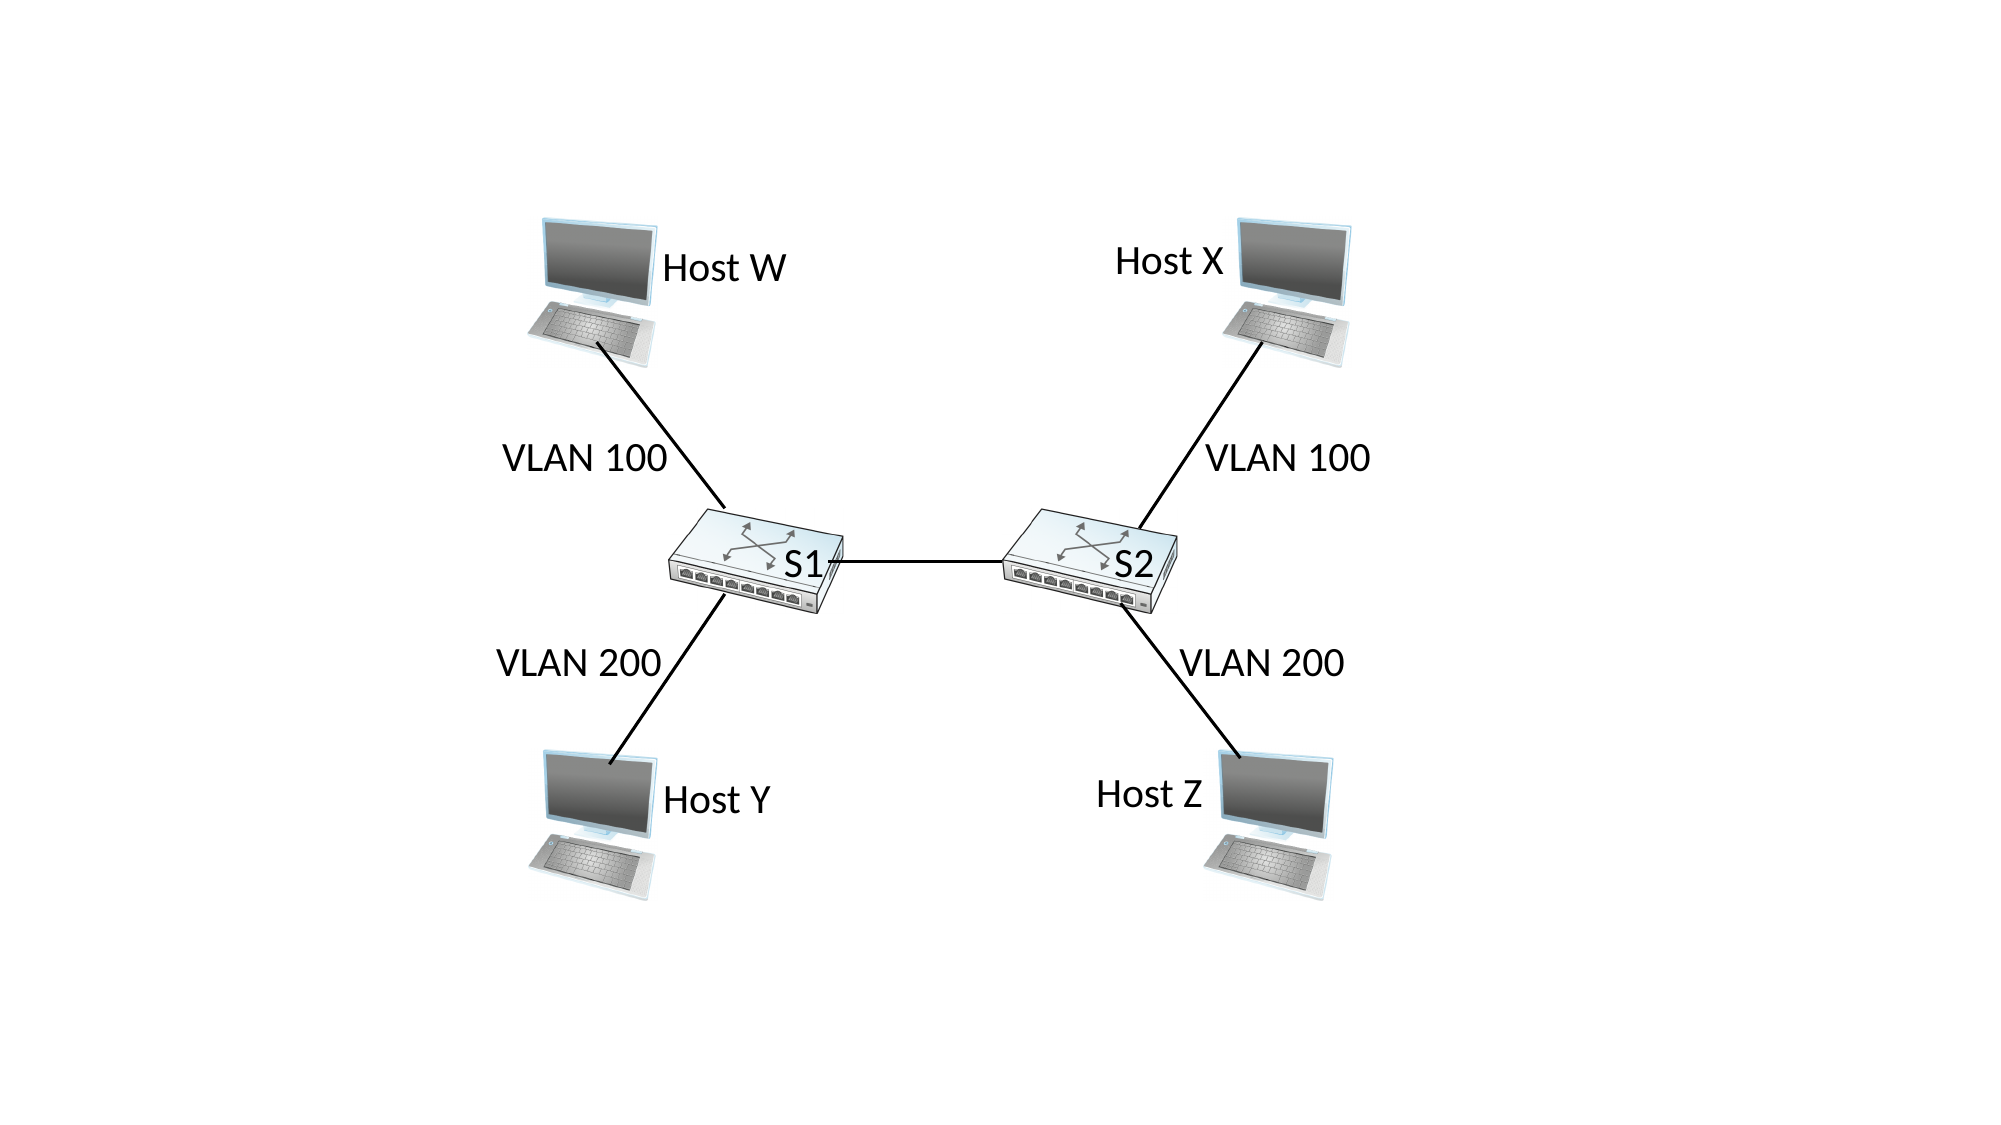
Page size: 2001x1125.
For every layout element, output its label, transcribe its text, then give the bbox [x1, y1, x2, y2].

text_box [1080, 748, 1334, 901]
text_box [527, 748, 787, 901]
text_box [1099, 216, 1352, 368]
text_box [527, 216, 803, 368]
text_box VLAN 100 [1263, 422, 1386, 488]
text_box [609, 593, 725, 765]
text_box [1120, 603, 1241, 759]
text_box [596, 342, 725, 509]
text_box VLAN 200 [1241, 627, 1361, 692]
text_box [1002, 508, 1180, 614]
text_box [1139, 342, 1263, 529]
text_box VLAN 200 [481, 627, 609, 692]
text_box VLAN 100 [487, 422, 596, 488]
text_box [668, 508, 859, 614]
